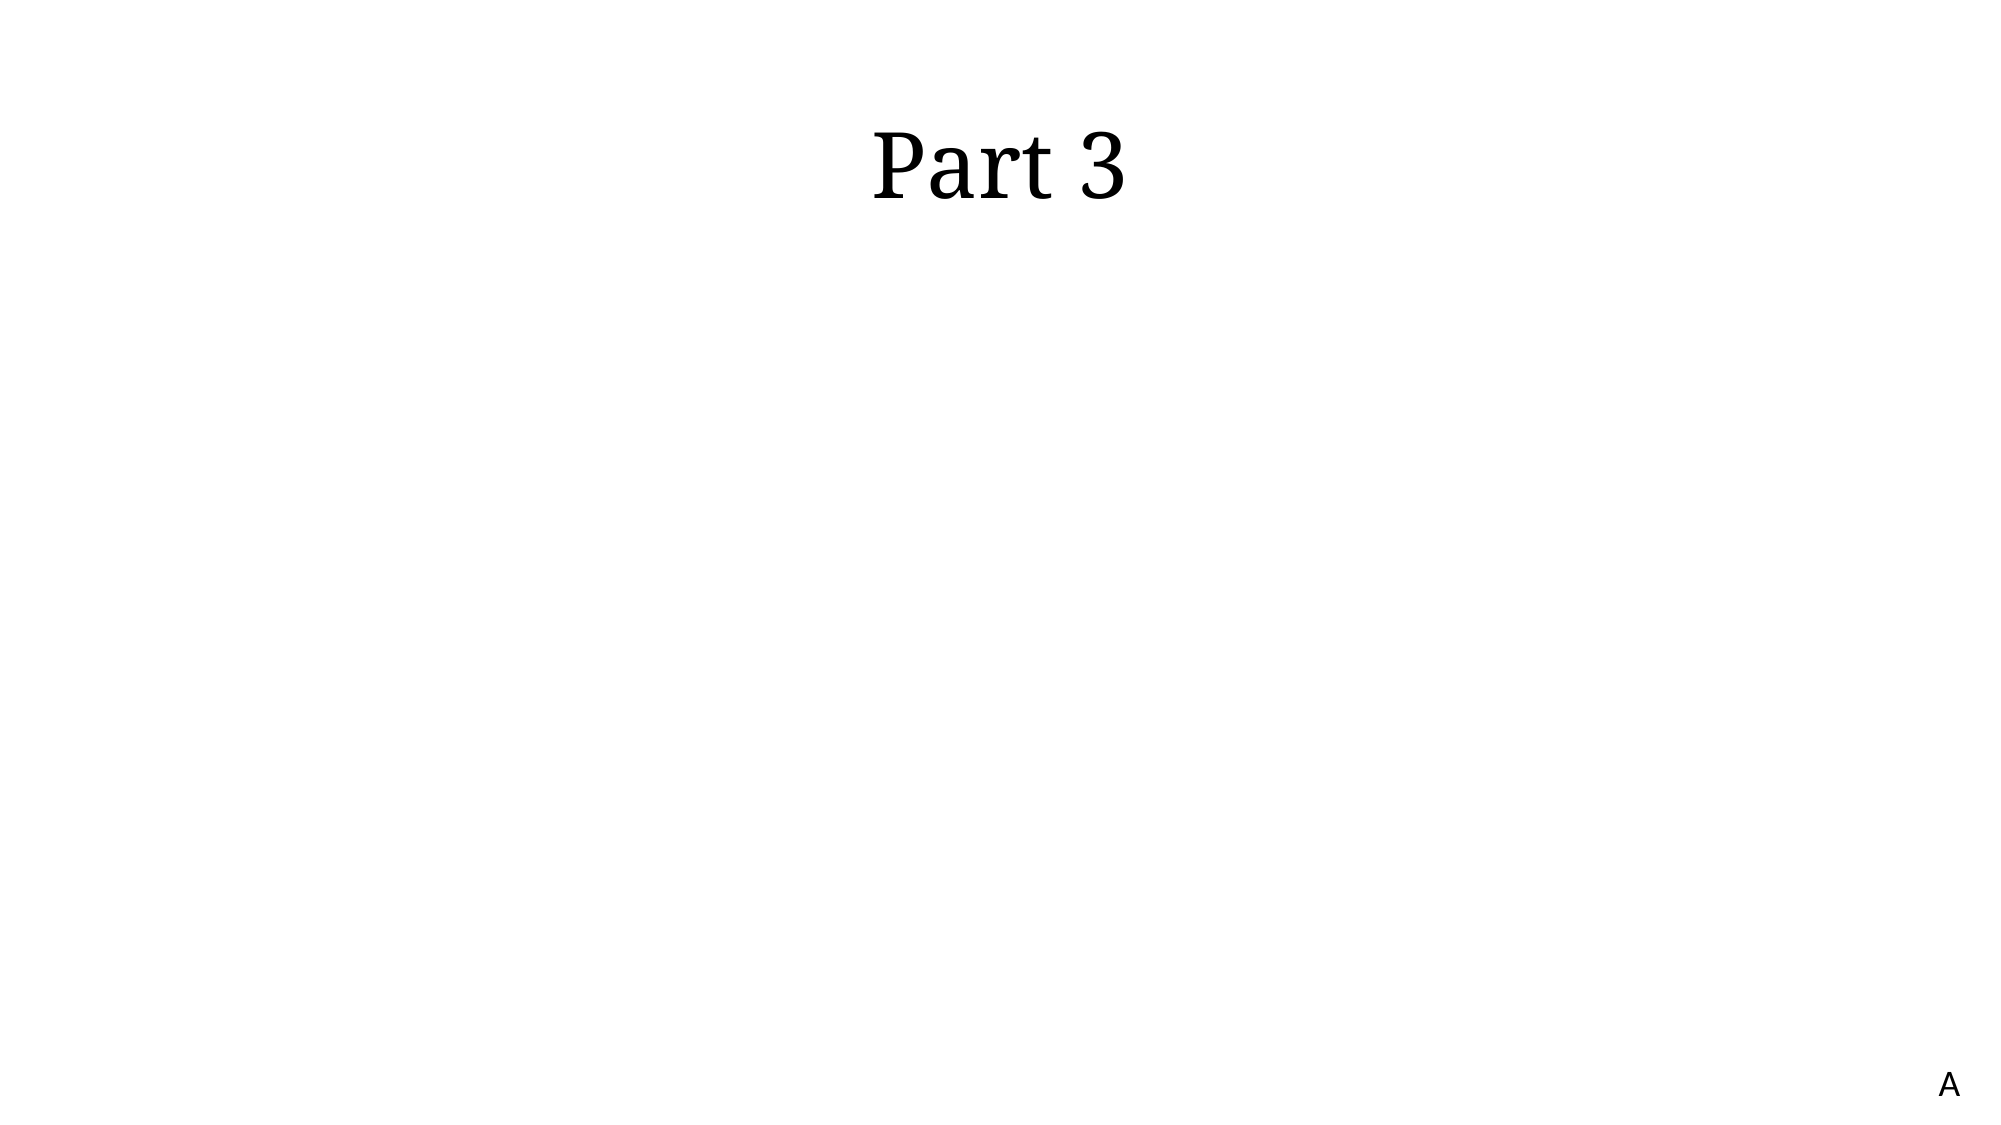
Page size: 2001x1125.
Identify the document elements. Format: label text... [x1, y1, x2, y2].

text_box A [1938, 1051, 1947, 1111]
title Part 3 [137, 59, 1863, 278]
